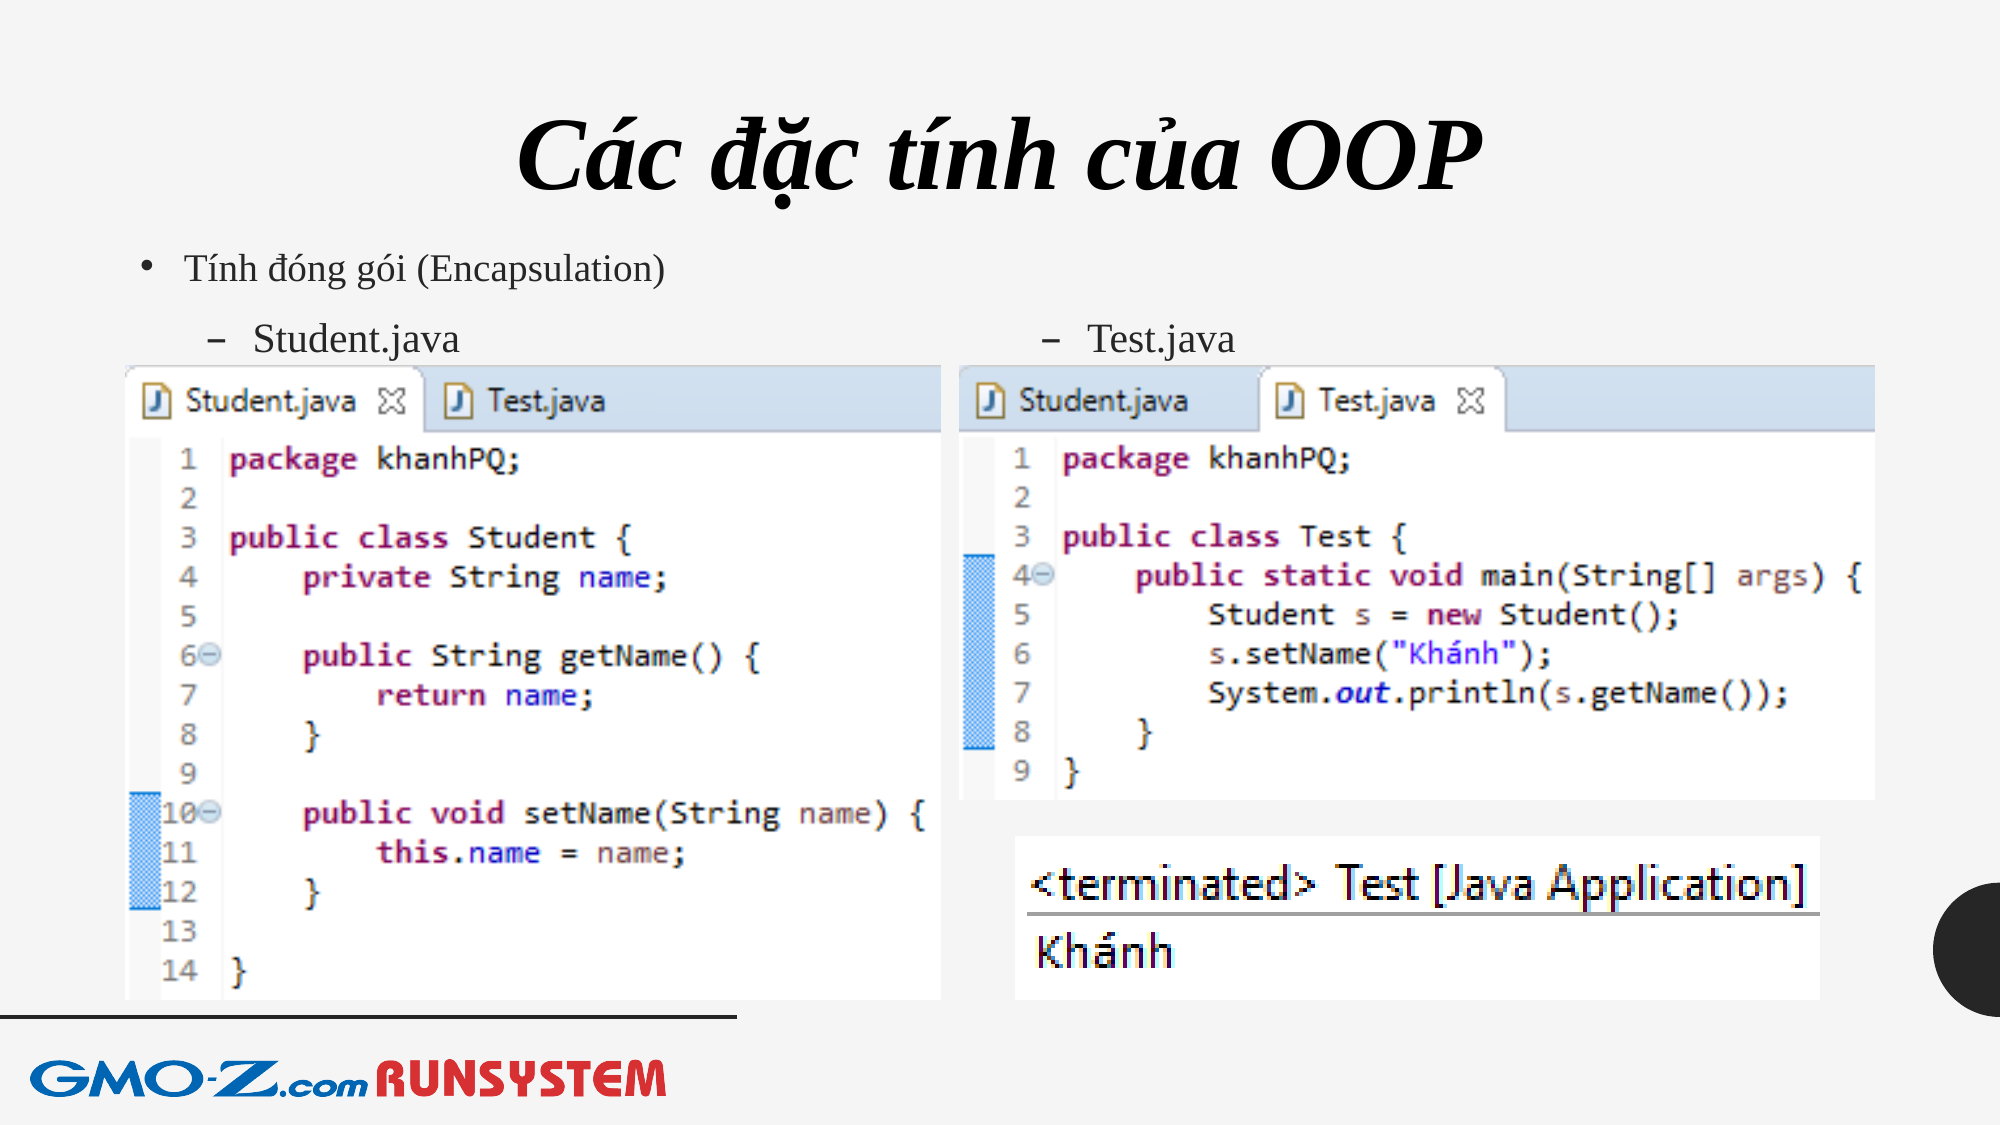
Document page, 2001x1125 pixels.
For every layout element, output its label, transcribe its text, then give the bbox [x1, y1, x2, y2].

picture [1015, 836, 1820, 1000]
title Các đặc tính của OOP [125, 91, 1875, 228]
list Tính đóng gói (Encapsulation) [125, 228, 1875, 297]
picture [124, 365, 941, 1000]
picture [29, 1059, 666, 1097]
text_box Student.java [124, 297, 941, 365]
text_box Test.java [959, 297, 1775, 365]
picture [959, 365, 1875, 800]
